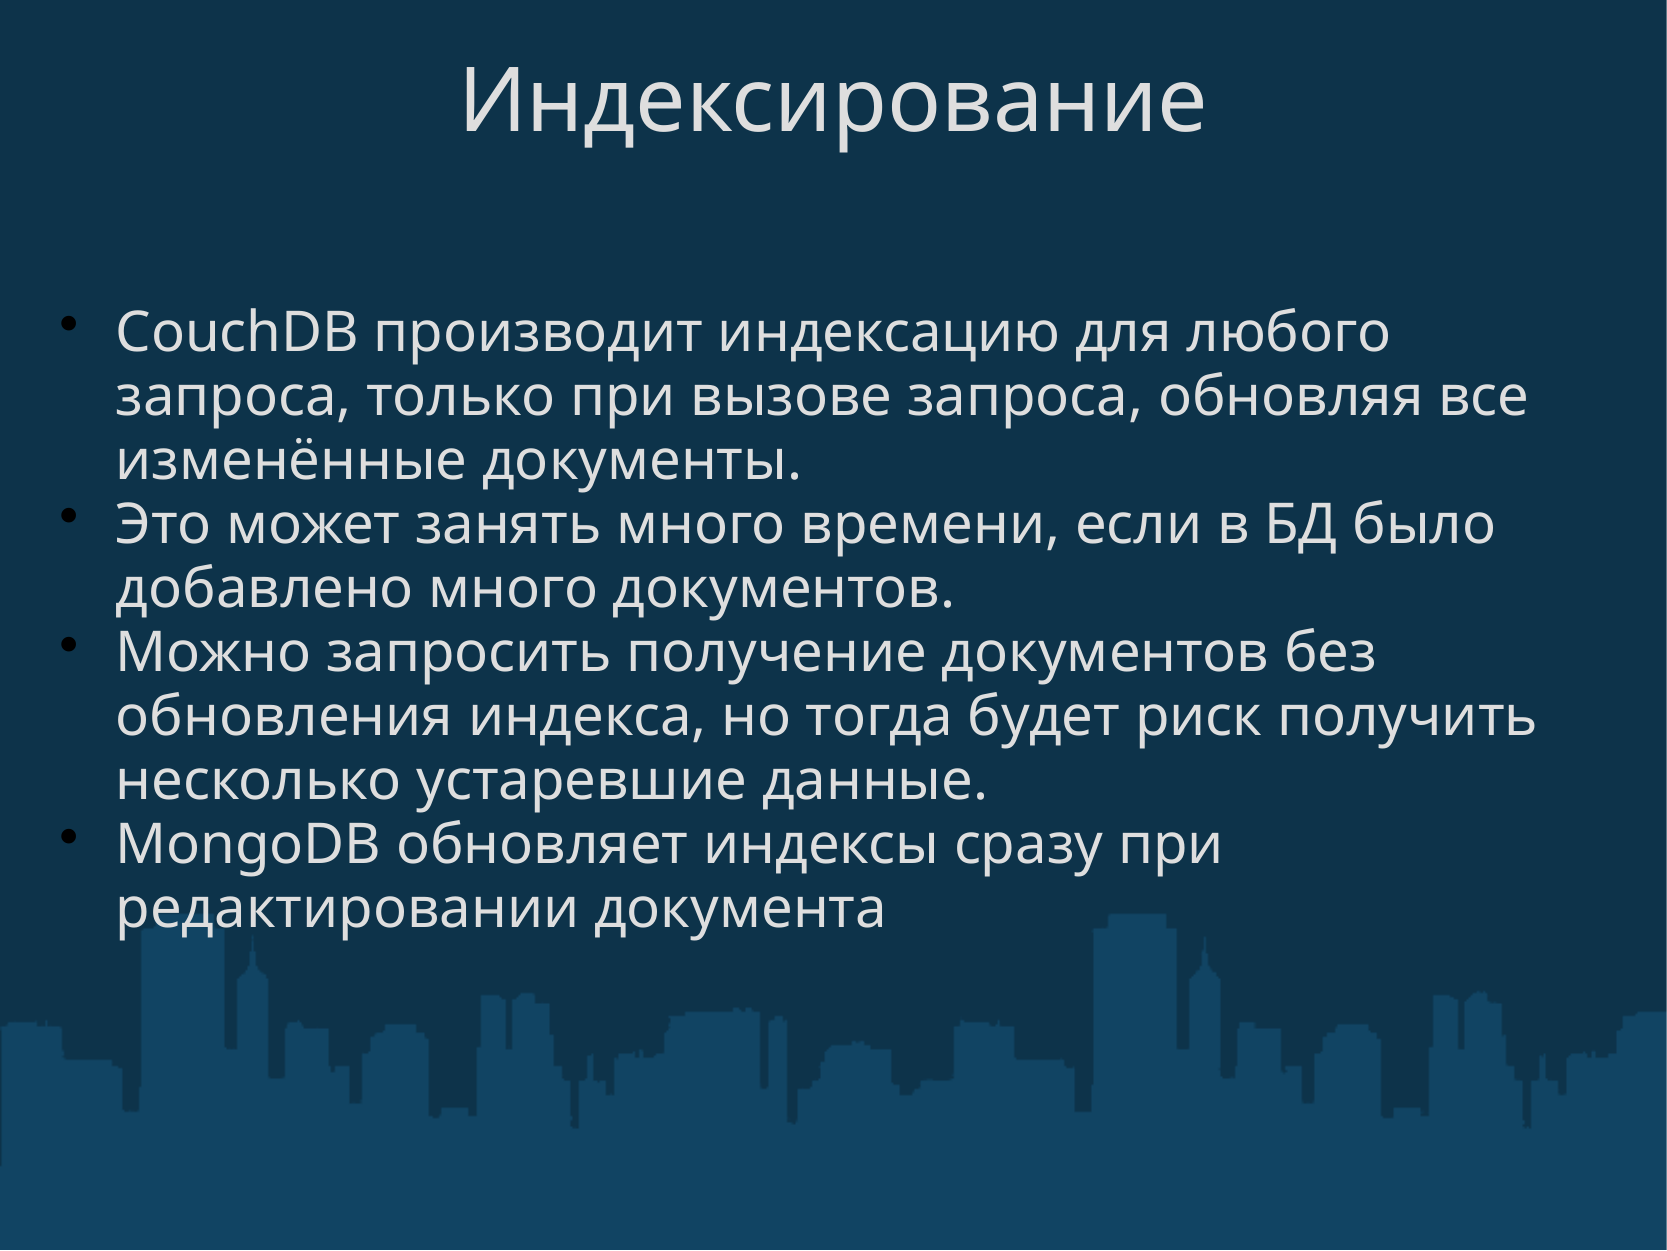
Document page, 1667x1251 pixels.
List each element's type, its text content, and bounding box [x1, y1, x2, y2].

list CouchDB производит индексацию для любого запроса, только при вызове запроса, обновляя все изменённые документы. Это может занять много времени, если в БД было добавлено много документов. Можно запросить получение документов без обновления индекса, но тогда будет риск получить несколько устаревшие данные. MongoDB обновляет индексы сразу при редактировании документа [40, 300, 1626, 1200]
picture [0, 0, 1667, 1250]
title Индексирование [40, 50, 1626, 200]
